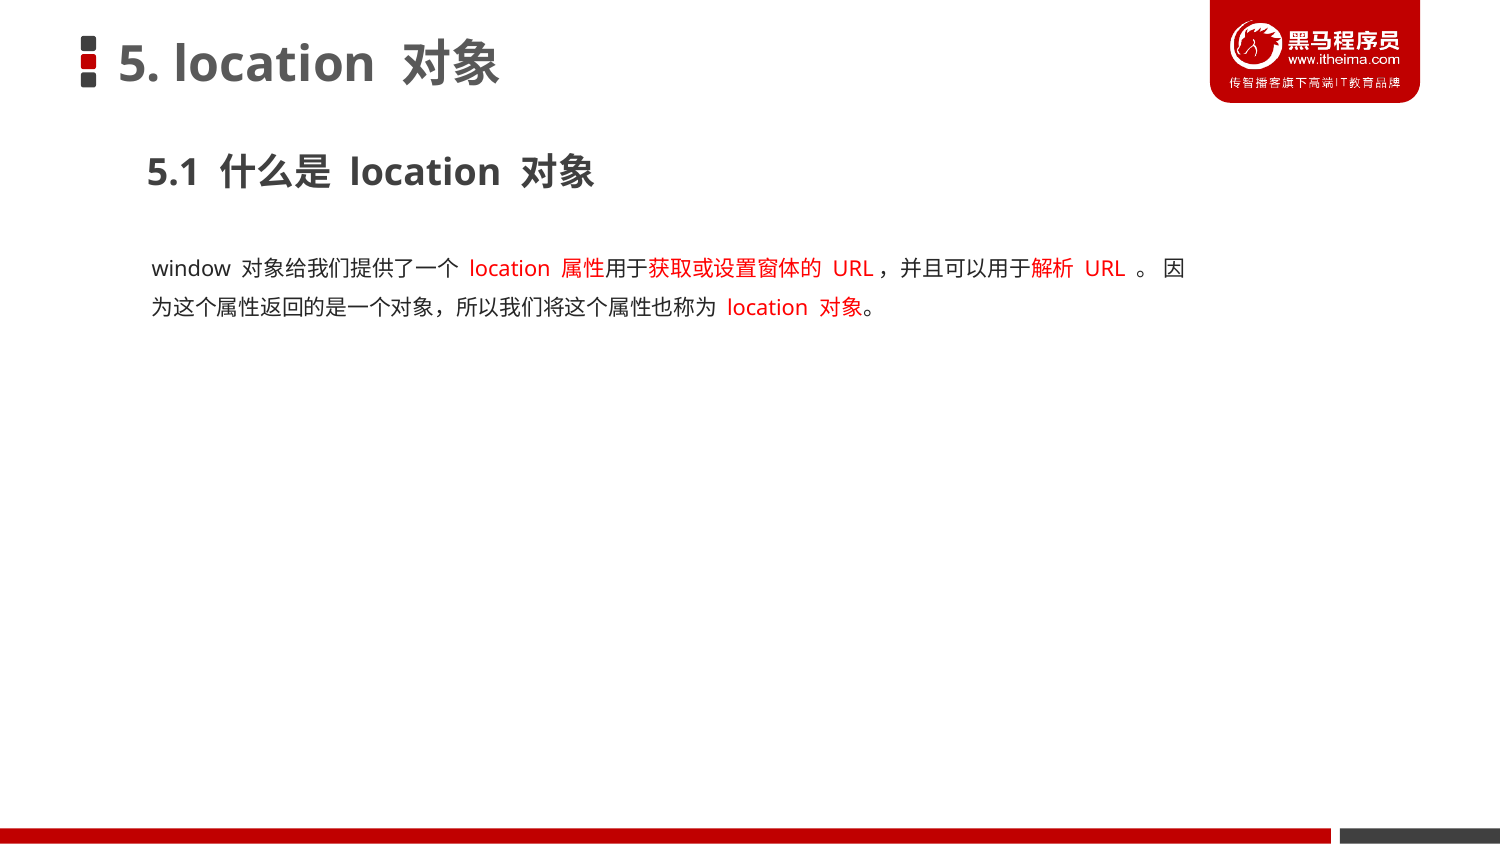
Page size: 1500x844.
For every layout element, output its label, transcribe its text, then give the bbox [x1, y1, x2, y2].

title 5. location 对象 [103, 0, 1209, 130]
list 5.1 什么是 location 对象 [132, 145, 1202, 235]
picture [1211, 11, 1419, 97]
text_box window 对象给我们提供了一个 location 属性用于获取或设置窗体的 URL，并且可以用于解析 URL 。 因为这个属性返回的是一个对象，所以我们将这个属性也称为 location 对象。 [136, 234, 1209, 330]
